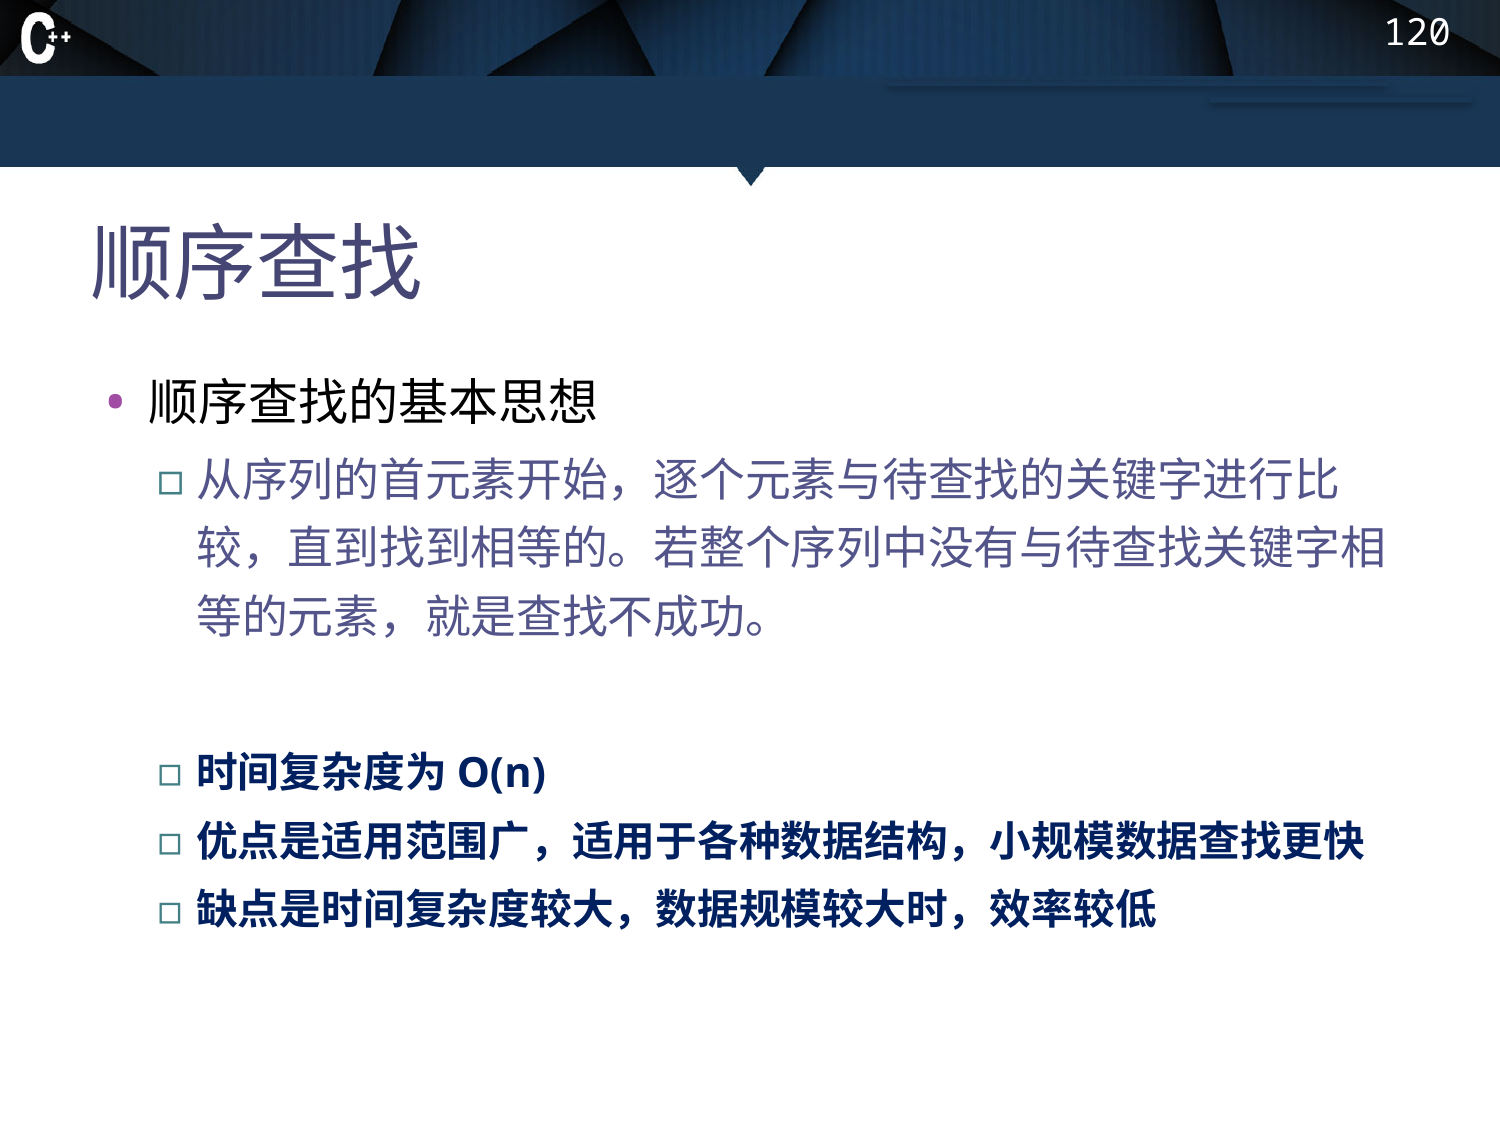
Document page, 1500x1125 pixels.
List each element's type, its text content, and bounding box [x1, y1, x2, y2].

picture [0, 0, 1500, 1125]
slide_number 120 [1340, 0, 1466, 61]
list 顺序查找的基本思想 从序列的首元素开始，逐个元素与待查找的关键字进行比较，直到找到相等的。若整个序列中没有与待查找关键字相等的元素，就是查找不成功。 时间复杂度为O(n) 优点是适用范围广，适用于各种数据结构，小规模数据查找更快 缺点是时间复杂度较大，数据规模较大时，效率较低 [73, 347, 1424, 1029]
title 顺序查找 [75, 172, 1426, 348]
